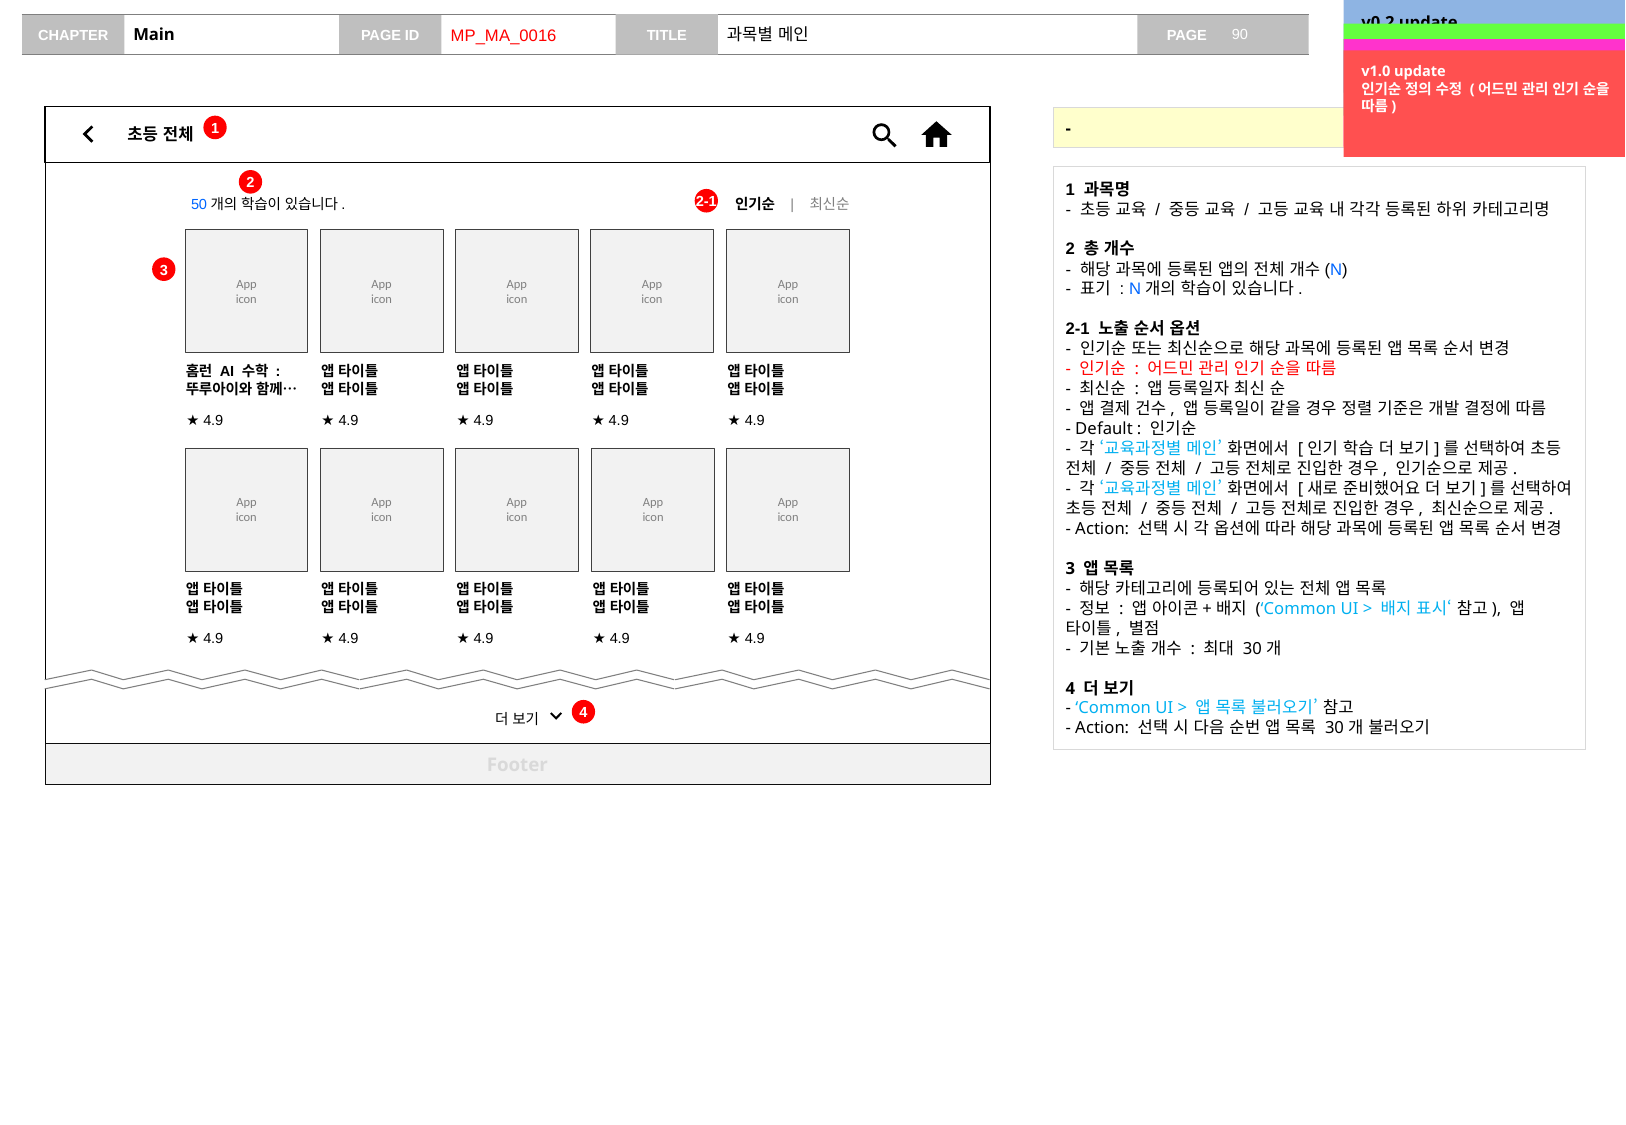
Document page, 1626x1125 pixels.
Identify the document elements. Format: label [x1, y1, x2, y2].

text_box [1053, 0, 1625, 157]
list [717, 16, 1138, 53]
text_box [43, 104, 992, 786]
list [441, 16, 616, 53]
title [124, 16, 340, 53]
text_box [1053, 166, 1586, 750]
